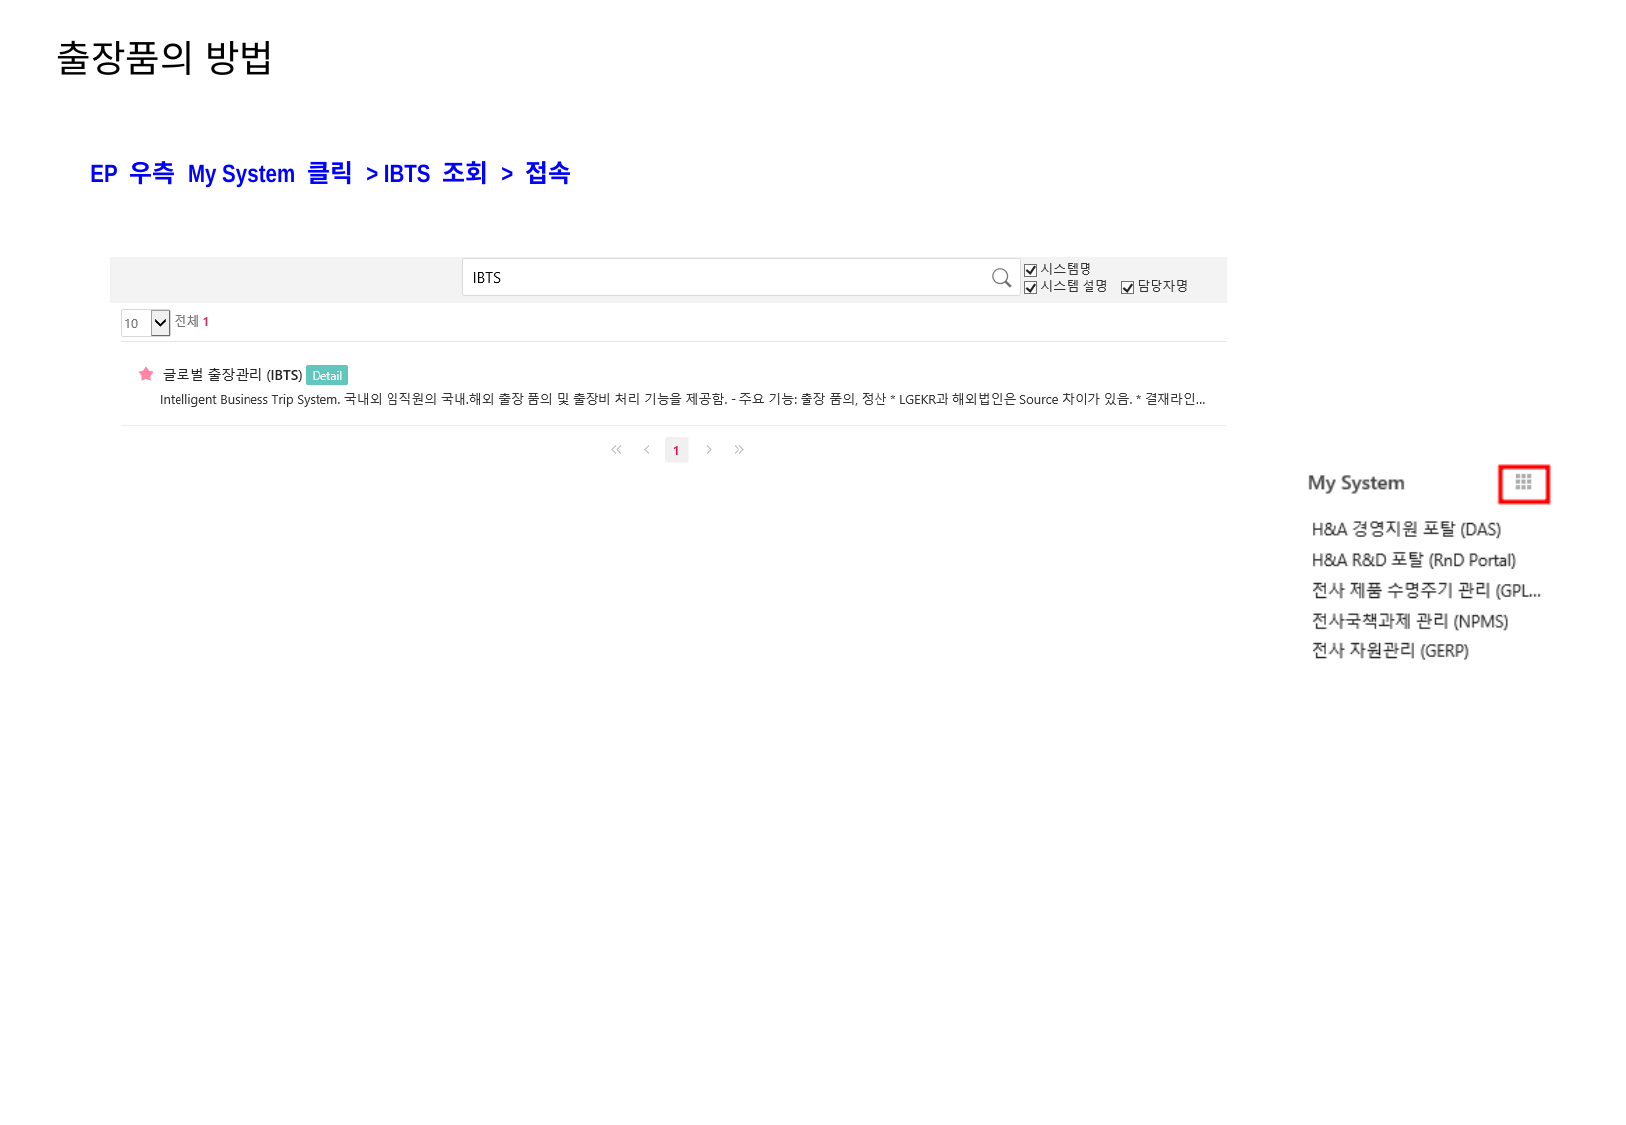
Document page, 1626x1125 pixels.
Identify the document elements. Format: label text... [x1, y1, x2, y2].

picture [110, 256, 1227, 504]
picture [1298, 456, 1558, 671]
text_box EP 우측 My System 클릭 > IBTS 조회 > 접속 [84, 157, 578, 188]
text_box 출장품의 방법 [42, 28, 349, 88]
